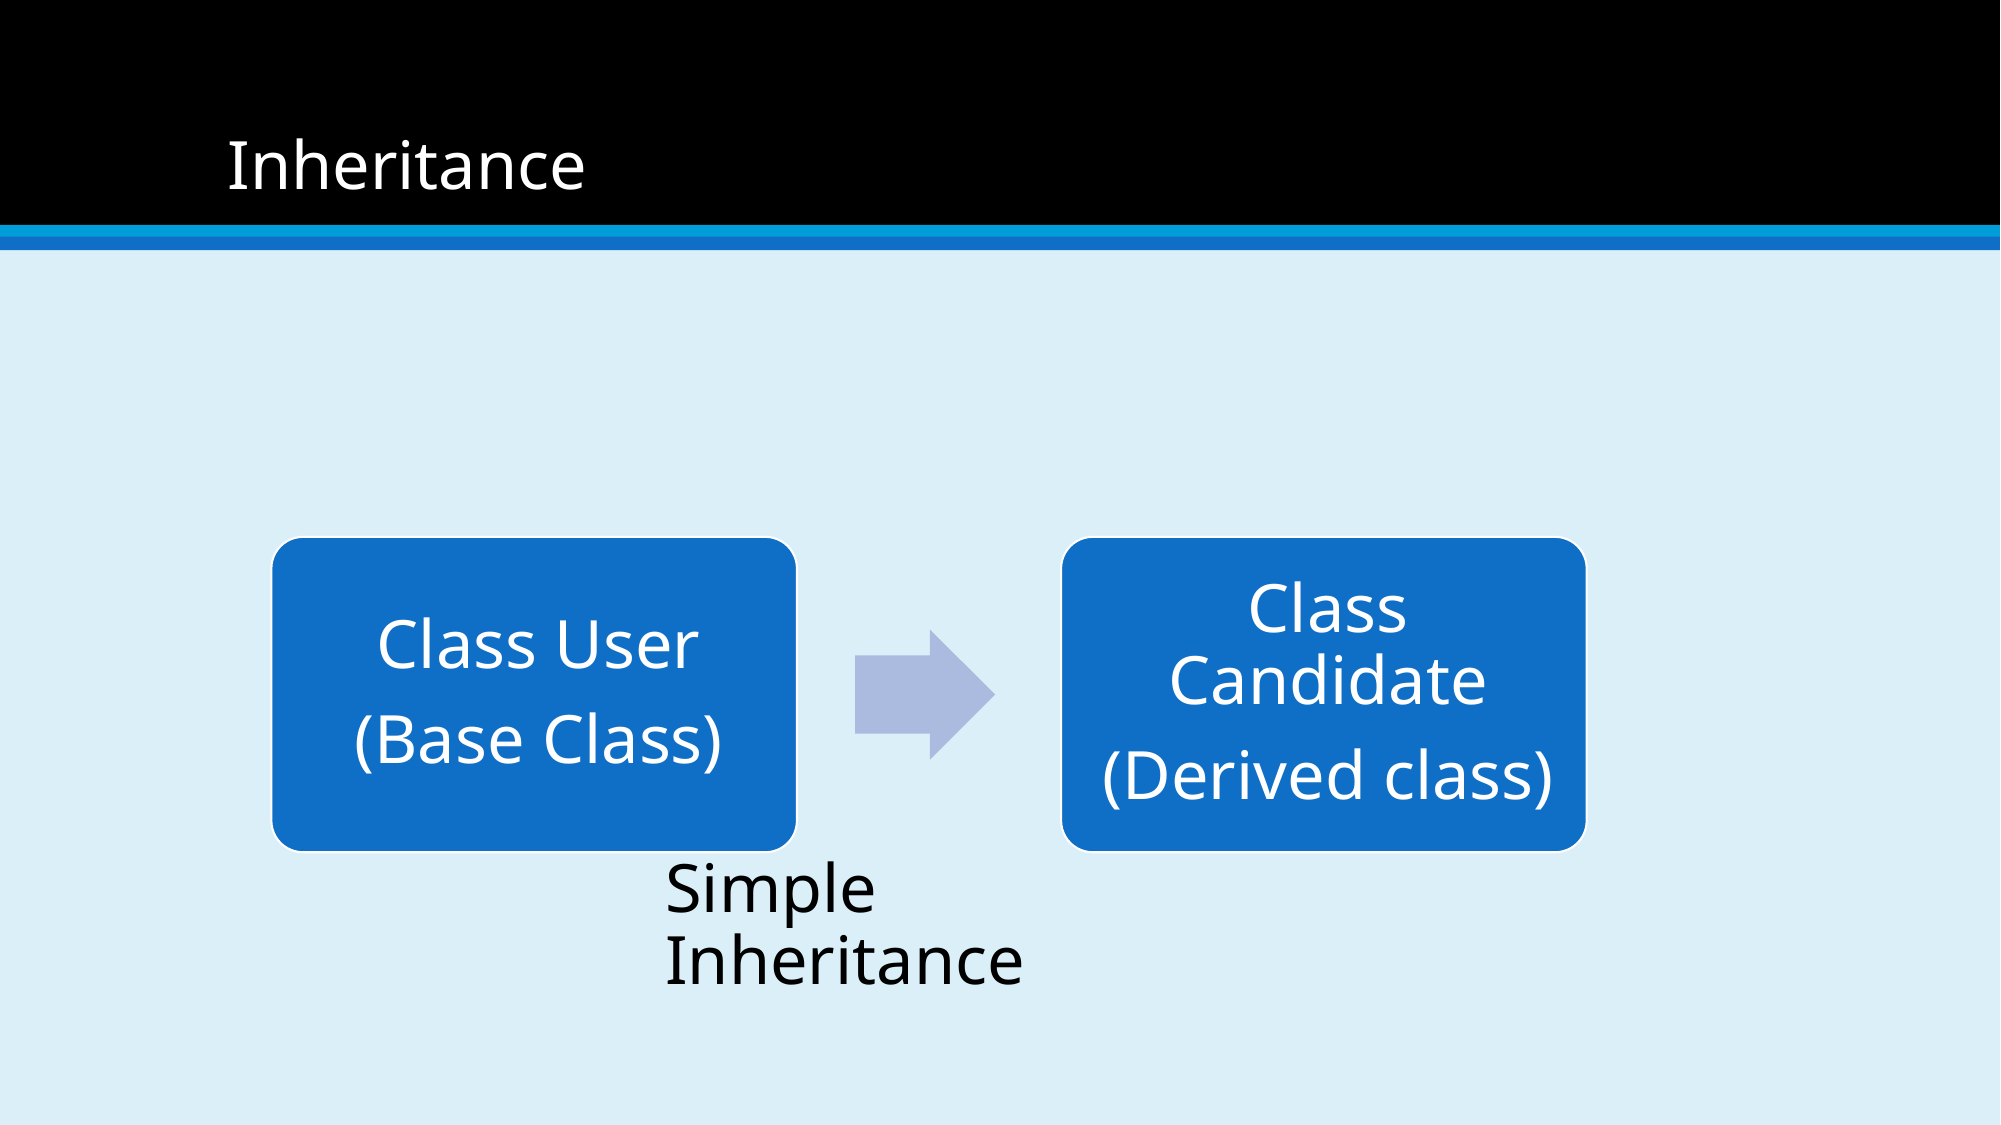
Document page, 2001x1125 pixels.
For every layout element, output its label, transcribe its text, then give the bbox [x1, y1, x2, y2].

title Inheritance [212, 41, 1788, 212]
text_box Simple Inheritance [650, 853, 1241, 1007]
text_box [271, 536, 1686, 853]
